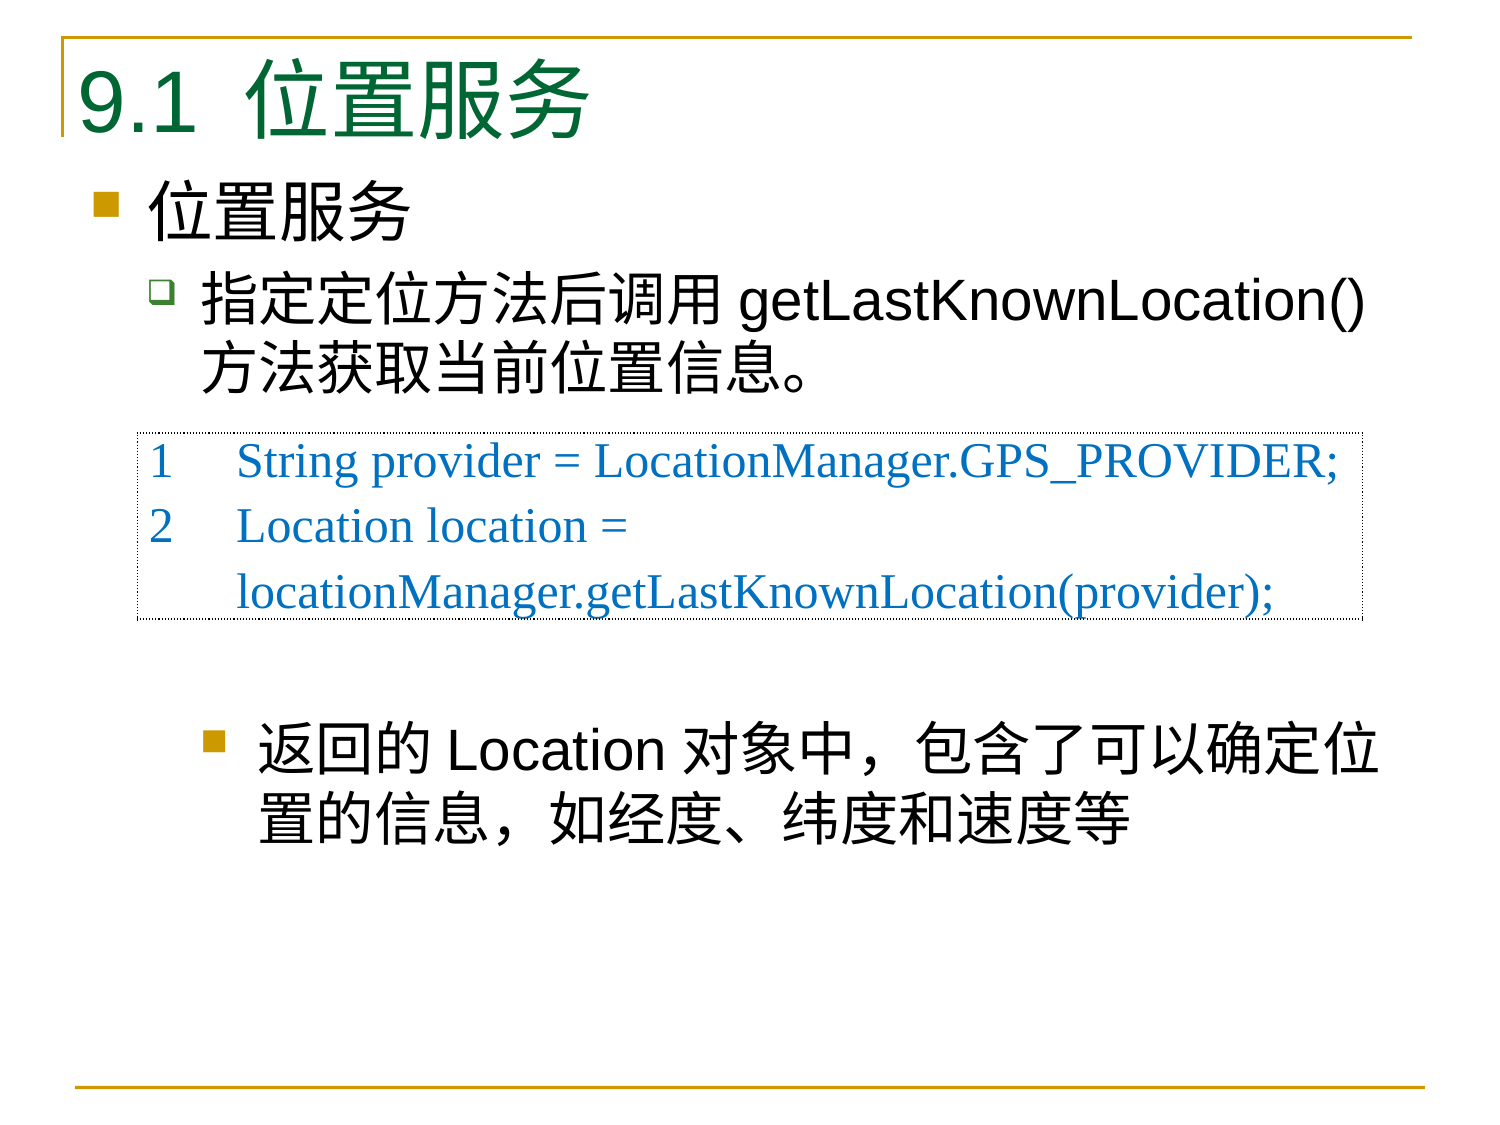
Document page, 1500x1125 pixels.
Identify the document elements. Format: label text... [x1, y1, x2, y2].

table_header 1 String provider = LocationManager.GPS_PROVIDER; 2 Location location = locationManager.getLastKnownLocation(provider); [137, 433, 1362, 619]
title 9.1 位置服务 [62, 37, 788, 150]
list 位置服务 指定定位方法后调用getLastKnownLocation()方法获取当前位置信息。 返回的Location对象中，包含了可以确定位置的信息，如经度、纬度和速度等 [75, 162, 1425, 838]
